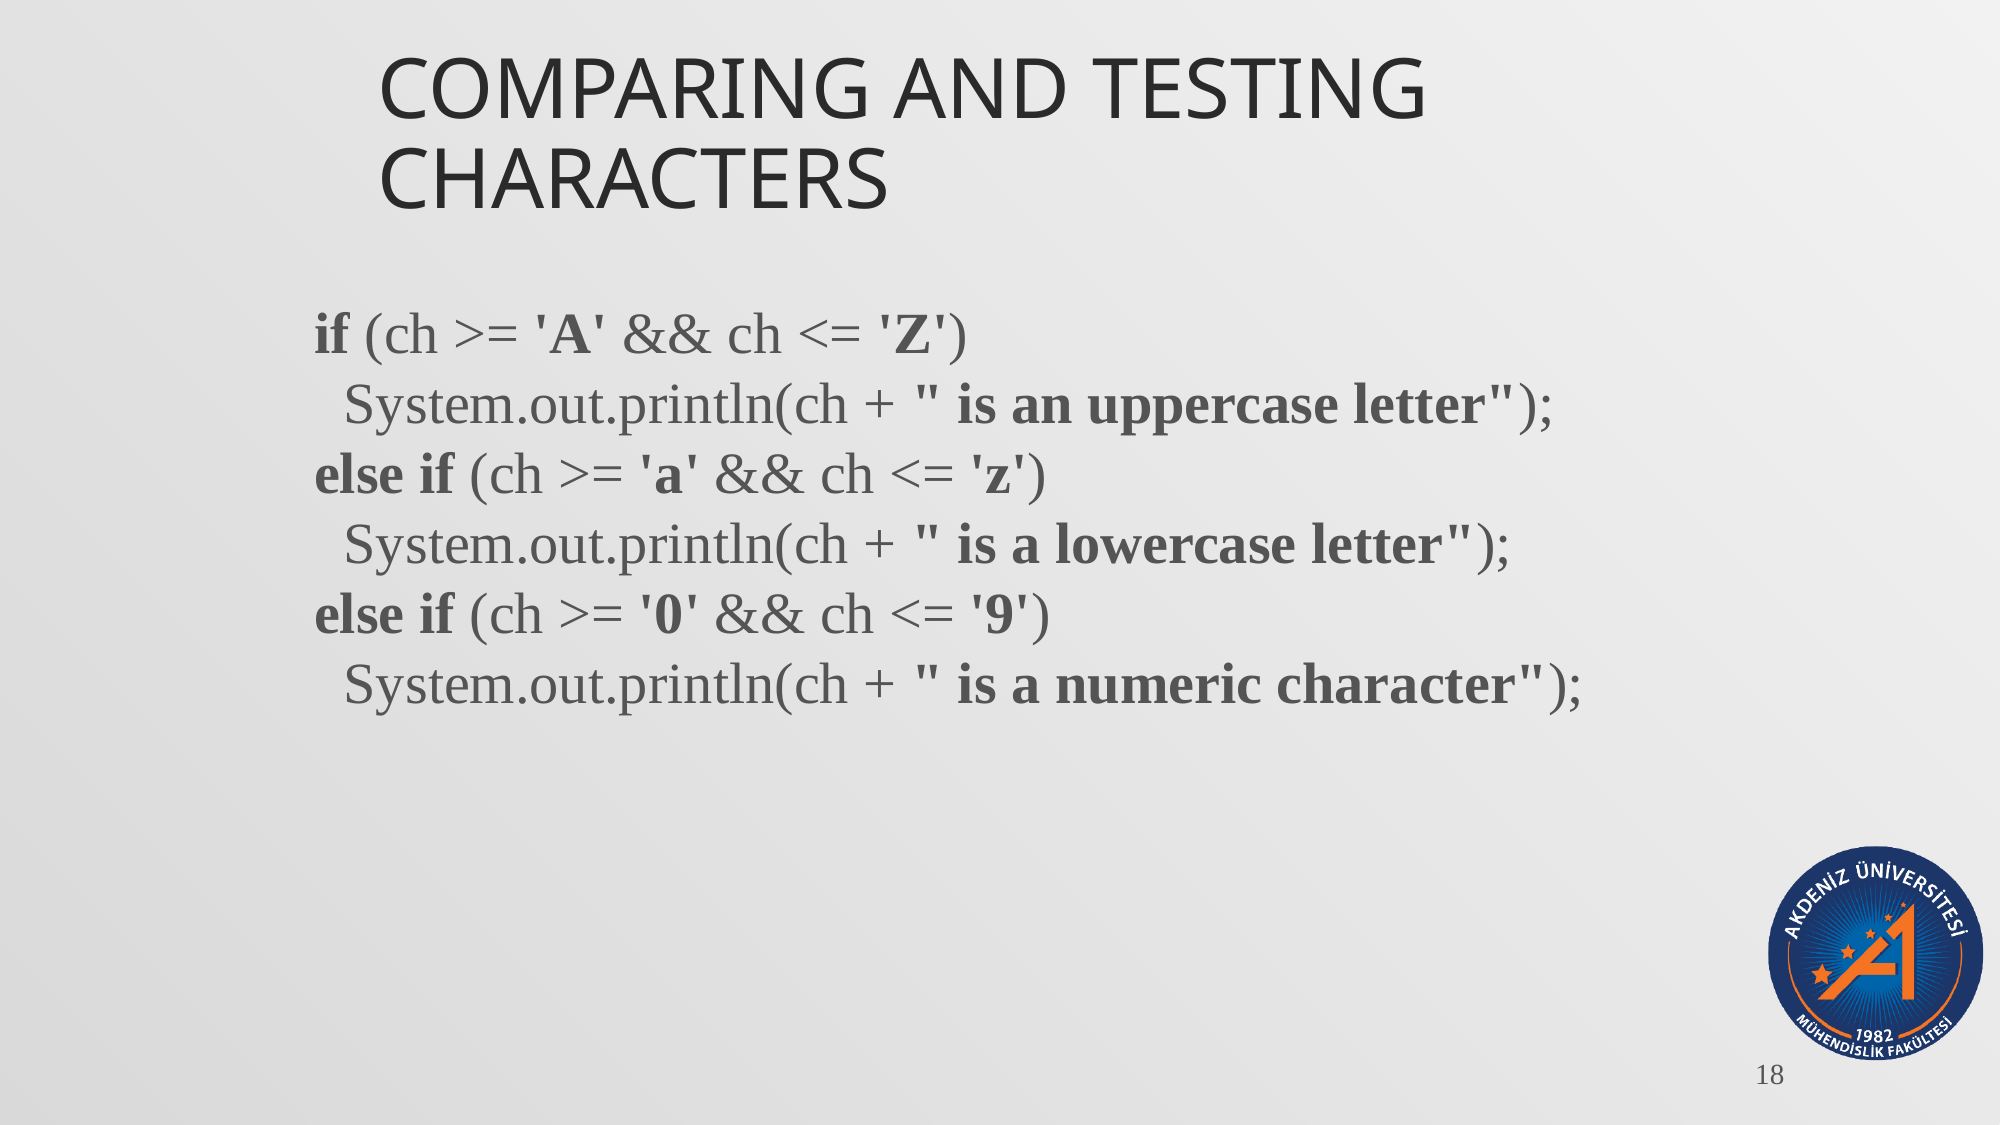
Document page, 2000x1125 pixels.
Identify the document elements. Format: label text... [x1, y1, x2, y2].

slide_number 18 [1612, 1057, 1800, 1088]
text_box if (ch >= 'A' && ch <= 'Z') System.out.println(ch + " is an uppercase letter"); else if (ch >= 'a' && ch <= 'z') System.out.println(ch + " is a lowercase letter"); else if (ch >= '0' && ch <= '9') System.out.println(ch + " is a numeric character"); [299, 287, 1725, 723]
title Comparing and Testing Characters [362, 0, 1638, 235]
picture [1767, 843, 1985, 1061]
